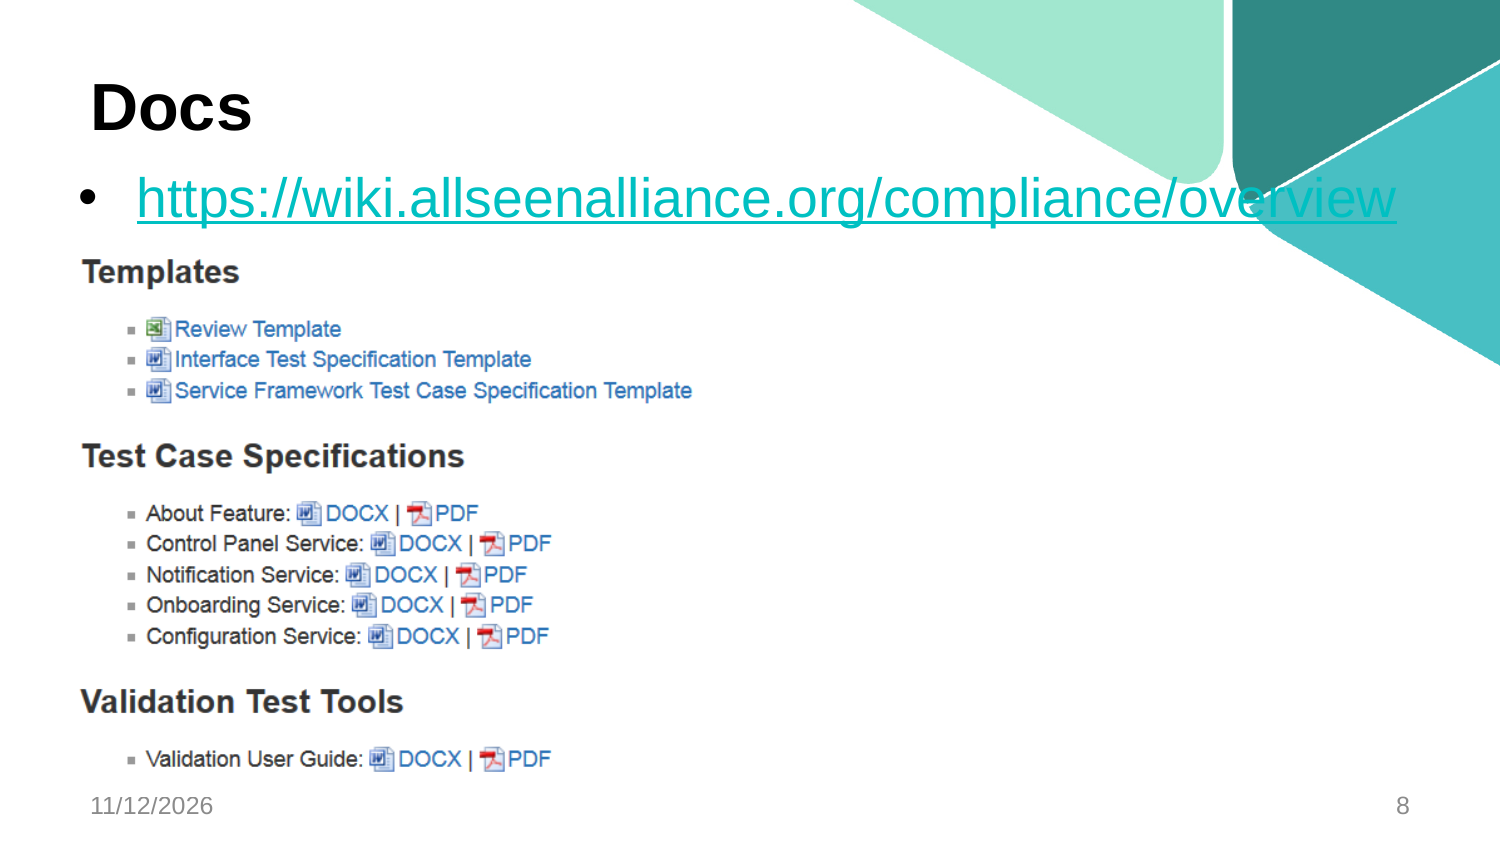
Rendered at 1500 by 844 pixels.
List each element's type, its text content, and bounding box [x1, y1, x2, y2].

picture [0, 0, 1500, 840]
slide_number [75, 804, 425, 827]
slide_number 8 [1074, 782, 1425, 827]
list https://wiki.allseenalliance.org/compliance/overview [63, 155, 1414, 239]
title Docs [75, 33, 1425, 175]
